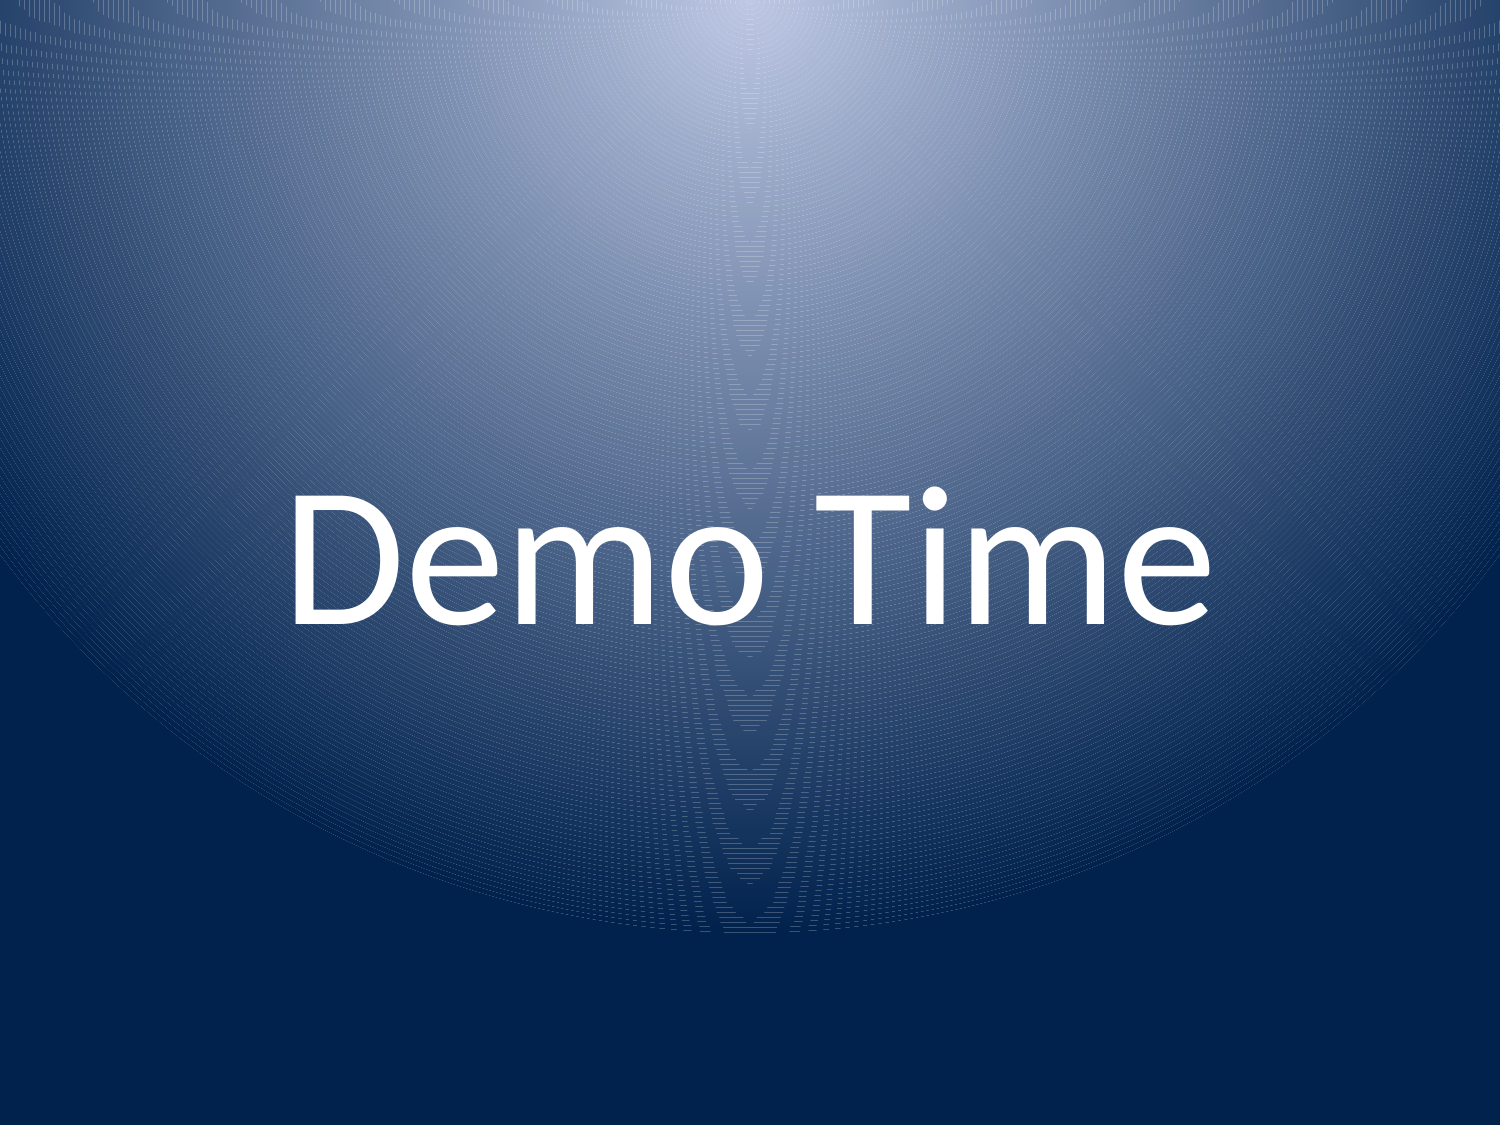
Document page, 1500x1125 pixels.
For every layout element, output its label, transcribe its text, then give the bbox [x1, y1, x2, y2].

title Demo Time [75, 450, 1425, 639]
